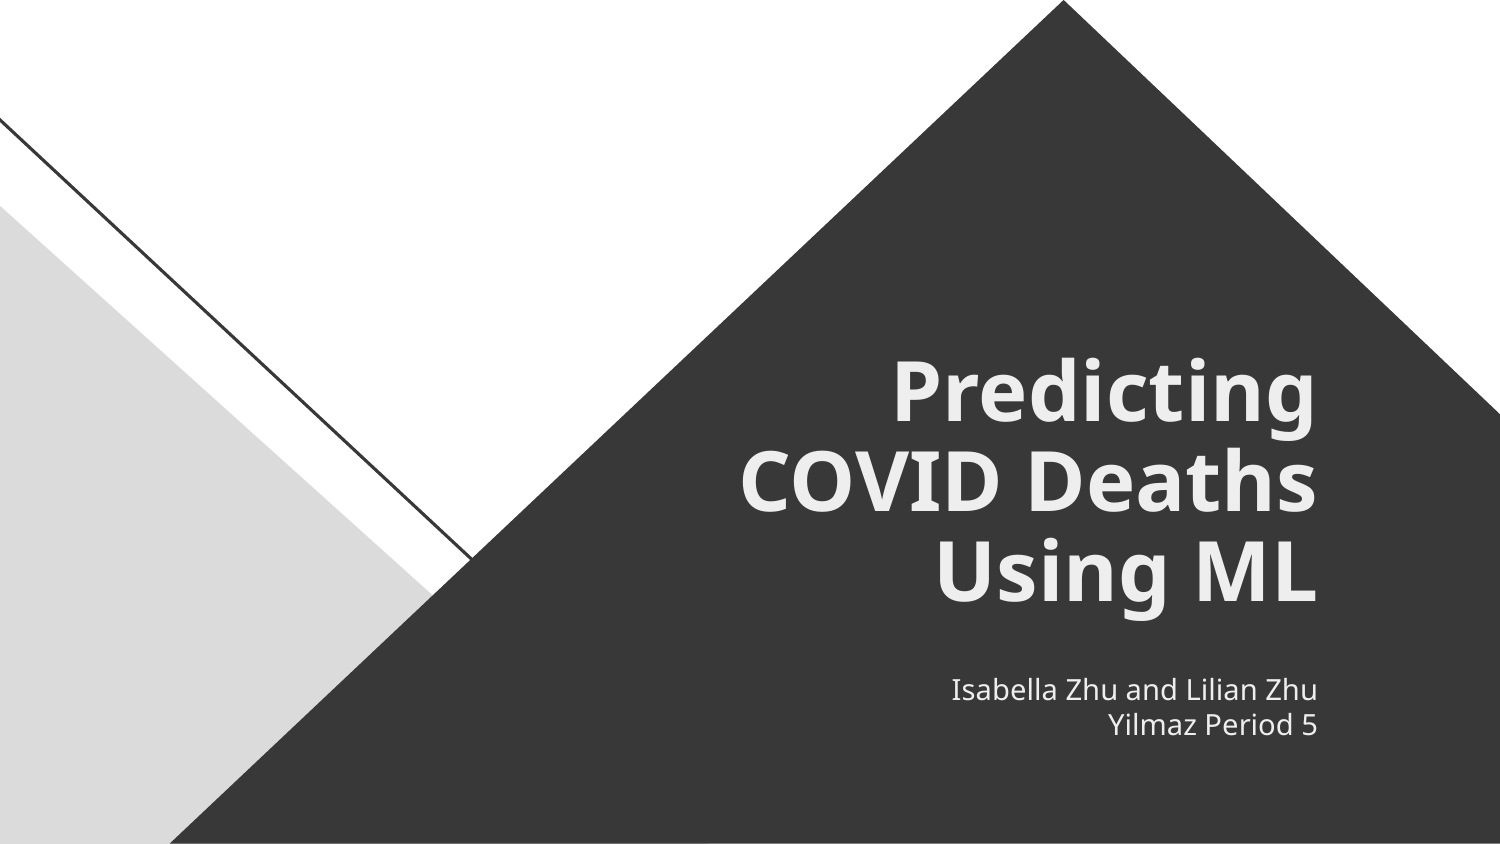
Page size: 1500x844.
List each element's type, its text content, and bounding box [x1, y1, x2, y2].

subtitle Isabella Zhu and Lilian Zhu Yilmaz Period 5 [705, 656, 1334, 698]
title Predicting COVID Deaths Using ML [624, 360, 1334, 609]
